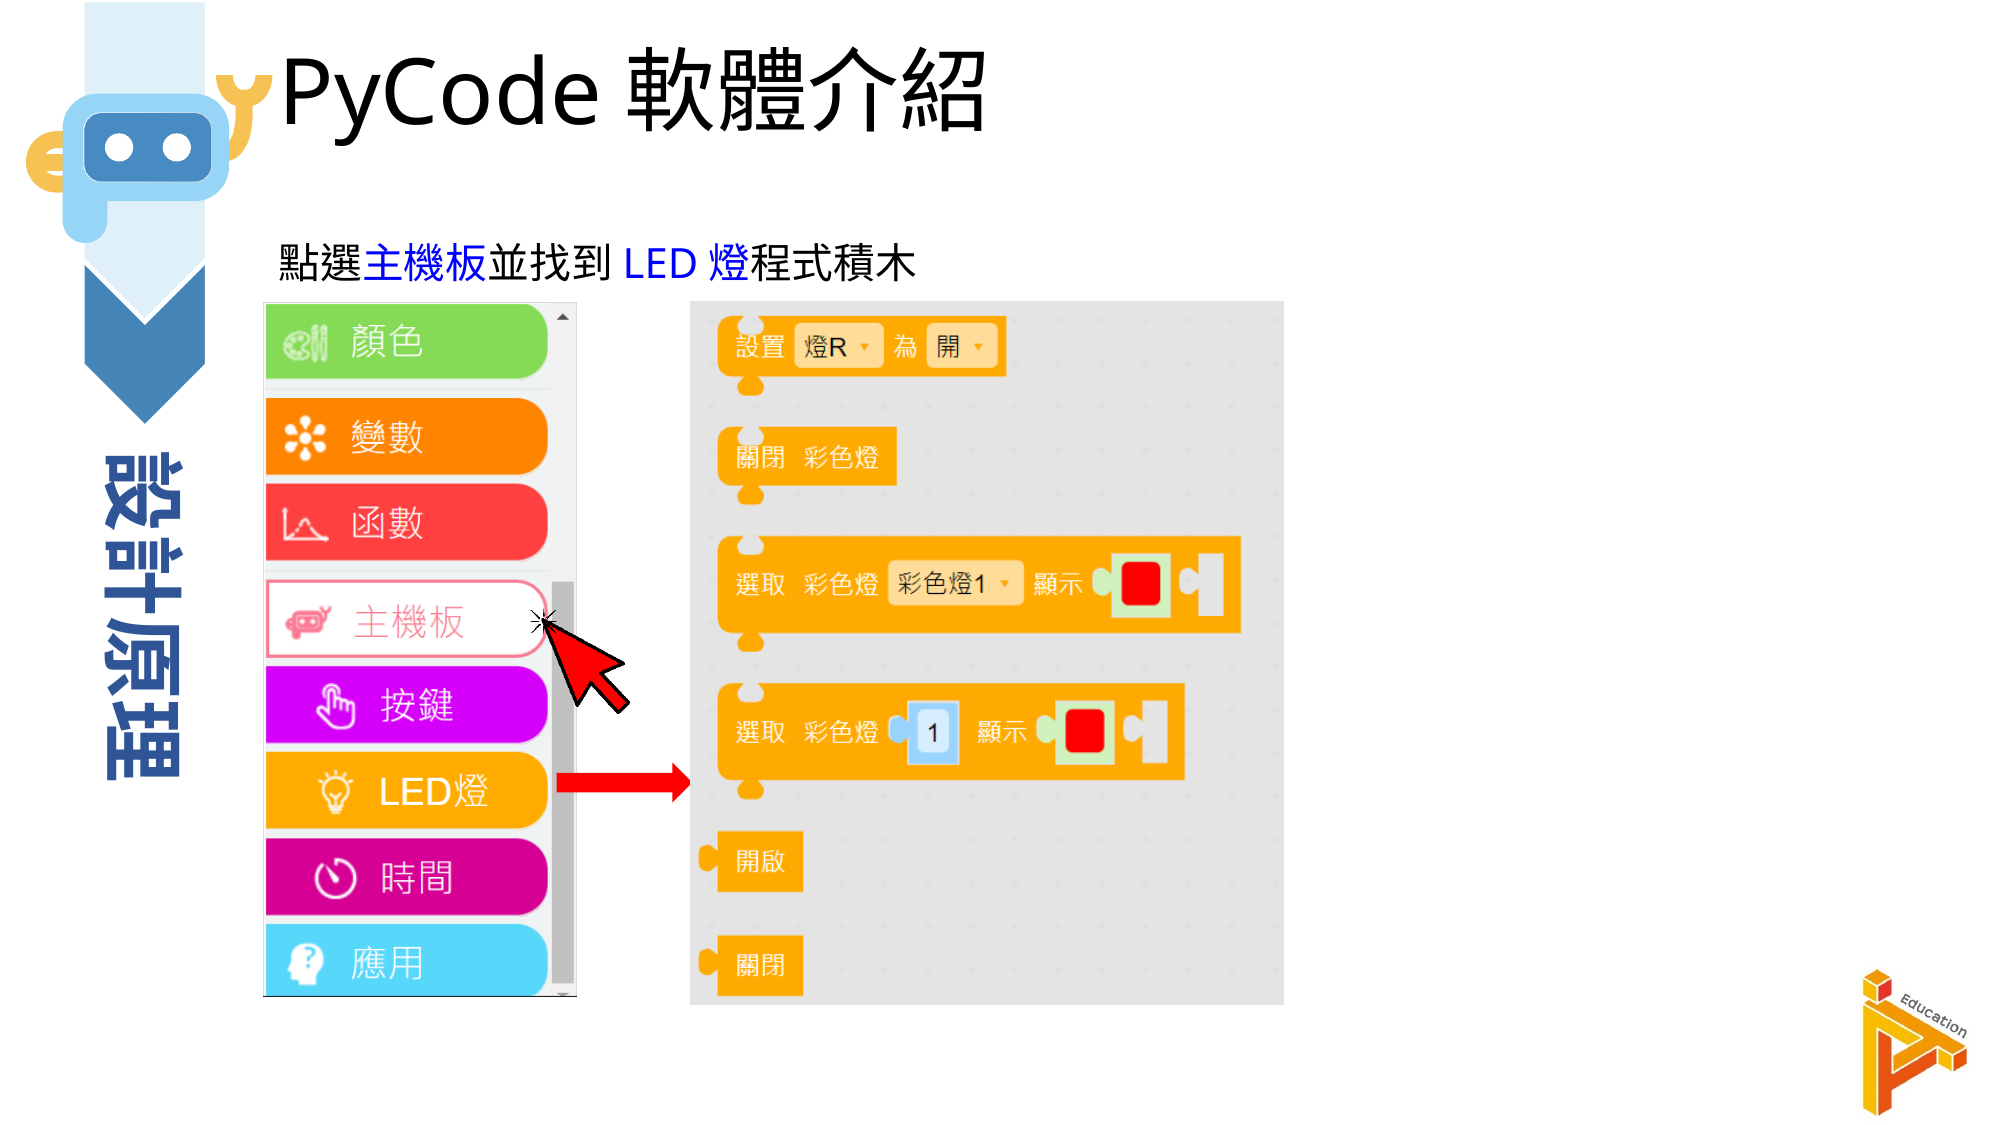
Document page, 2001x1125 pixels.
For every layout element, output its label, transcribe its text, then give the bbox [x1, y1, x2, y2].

text_box 點選主機板並找到LED燈程式積木 [263, 234, 977, 325]
title PyCode軟體介紹 [263, 0, 1863, 190]
text_box 設計原理 [71, 434, 204, 787]
picture [263, 301, 630, 997]
picture [690, 301, 1284, 1005]
picture [1833, 959, 1999, 1125]
text_box [577, 762, 690, 803]
